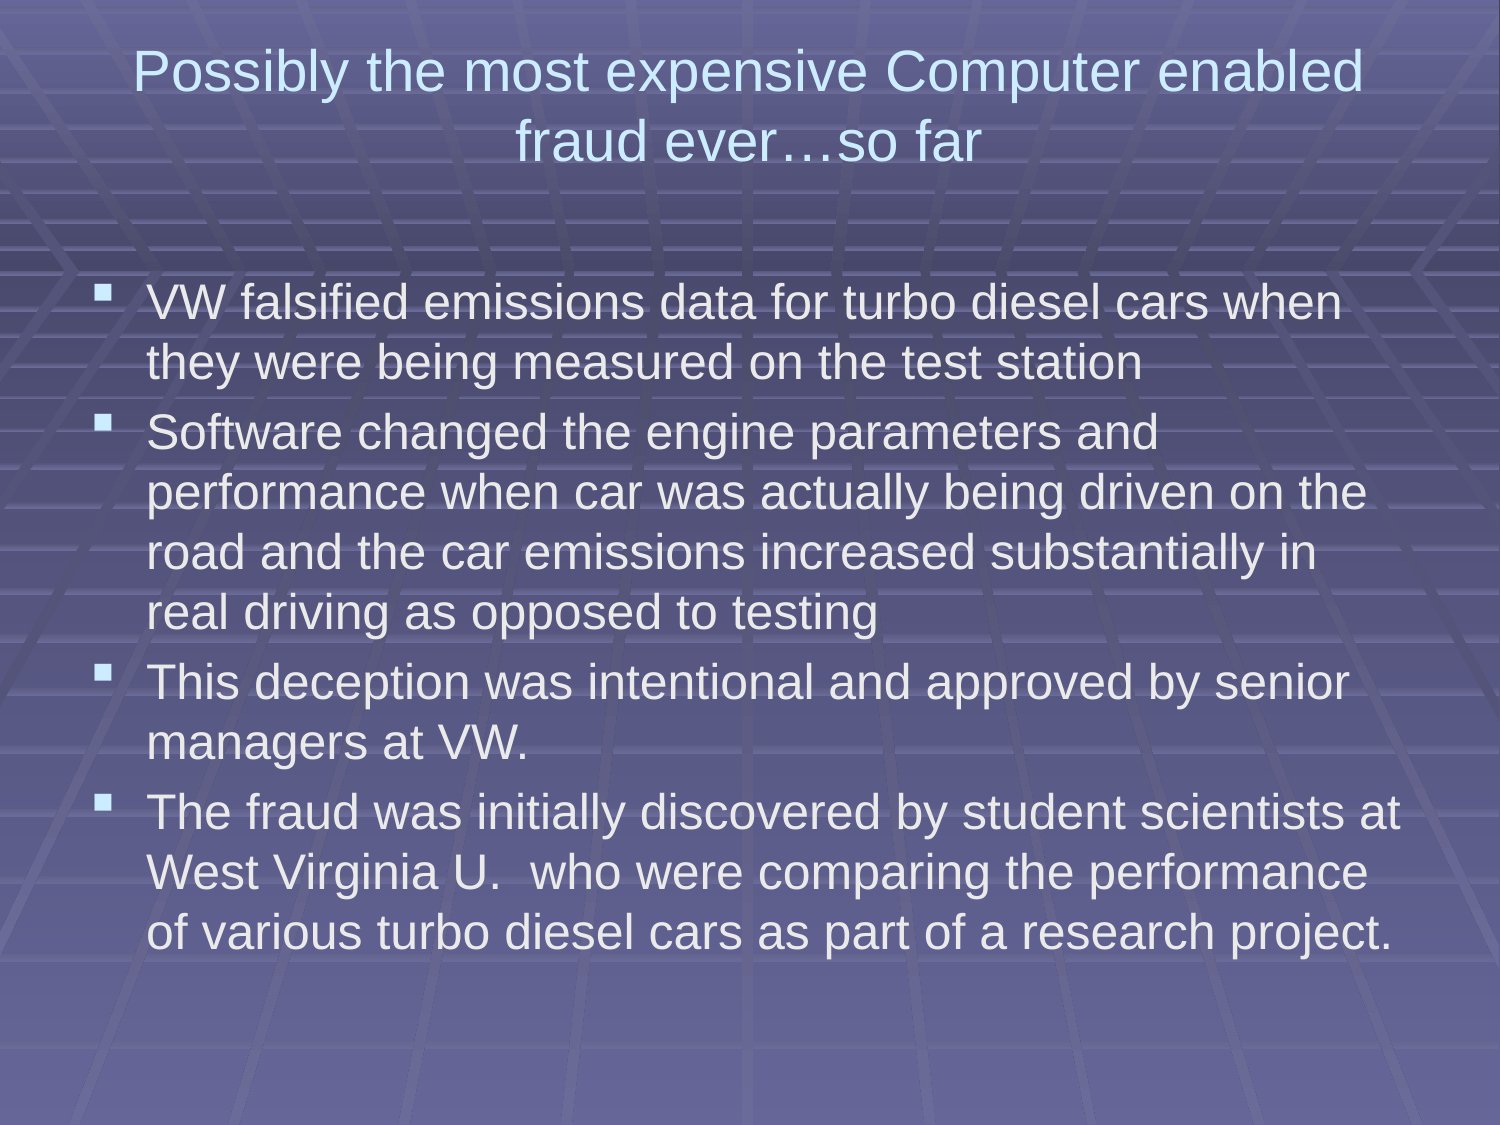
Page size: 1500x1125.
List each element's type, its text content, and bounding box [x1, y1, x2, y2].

list VW falsified emissions data for turbo diesel cars when they were being measured on the test station Software changed the engine parameters and performance when car was actually being driven on the road and the car emissions increased substantially in real driving as opposed to testing This deception was intentional and approved by senior managers at VW. The fraud was initially discovered by student scientists at West Virginia U. who were comparing the performance of various turbo diesel cars as part of a research project. [74, 262, 1425, 1000]
title Possibly the most expensive Computer enabled fraud ever…so far [74, 44, 1425, 163]
